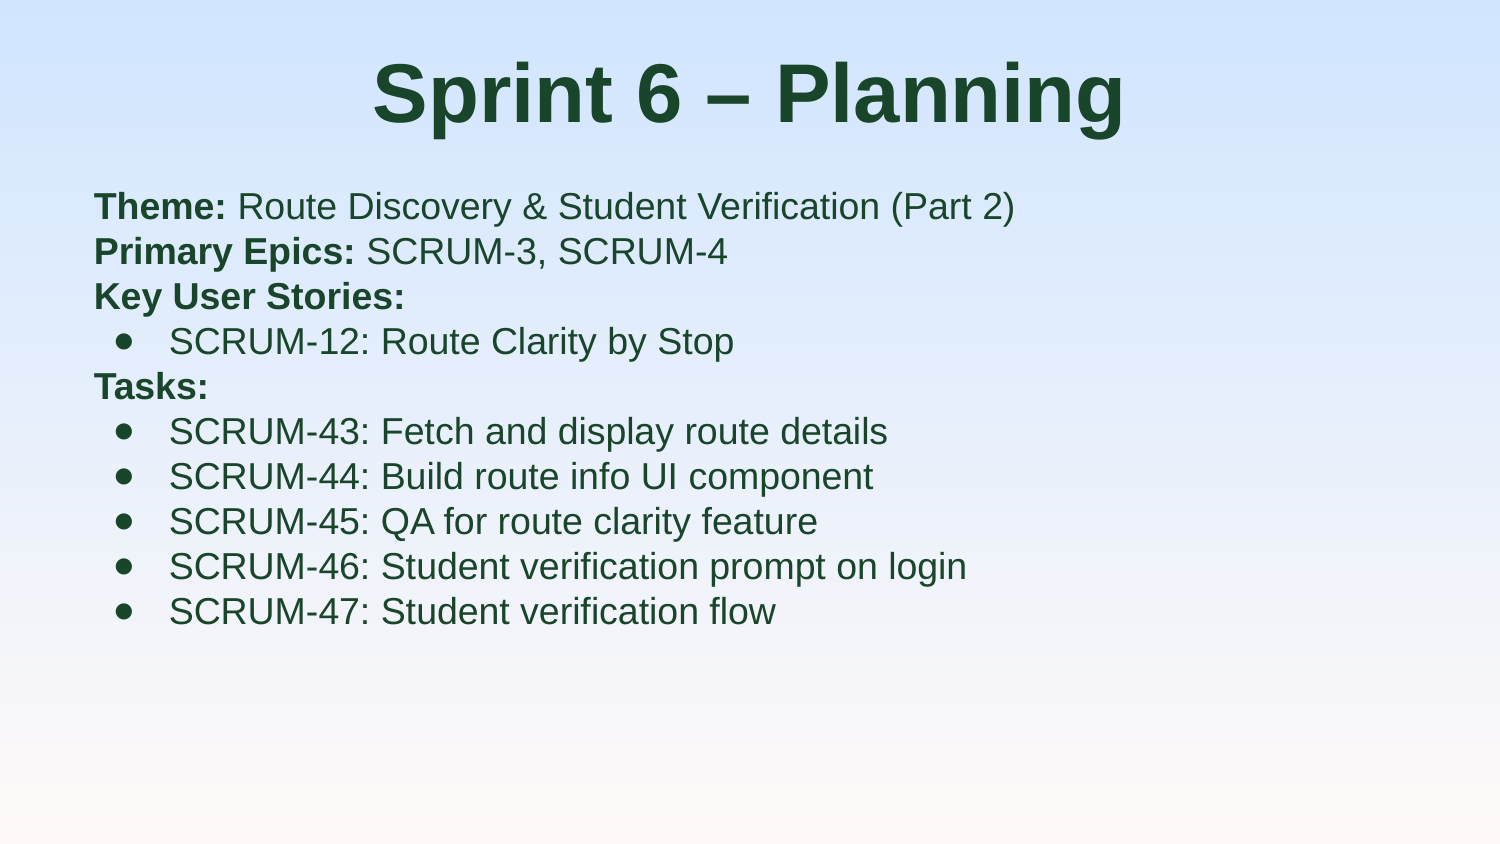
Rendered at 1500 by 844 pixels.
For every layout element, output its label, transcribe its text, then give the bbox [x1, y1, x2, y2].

text_box Theme: Route Discovery & Student Verification (Part 2) Primary Epics: SCRUM-3, SCRUM-4 Key User Stories: SCRUM-12: Route Clarity by Stop Tasks: SCRUM-43: Fetch and display route details SCRUM-44: Build route info UI component SCRUM-45: QA for route clarity feature SCRUM-46: Student verification prompt on login SCRUM-47: Student verification flow [78, 166, 1422, 805]
title Sprint 6 – Planning [51, 11, 1449, 167]
